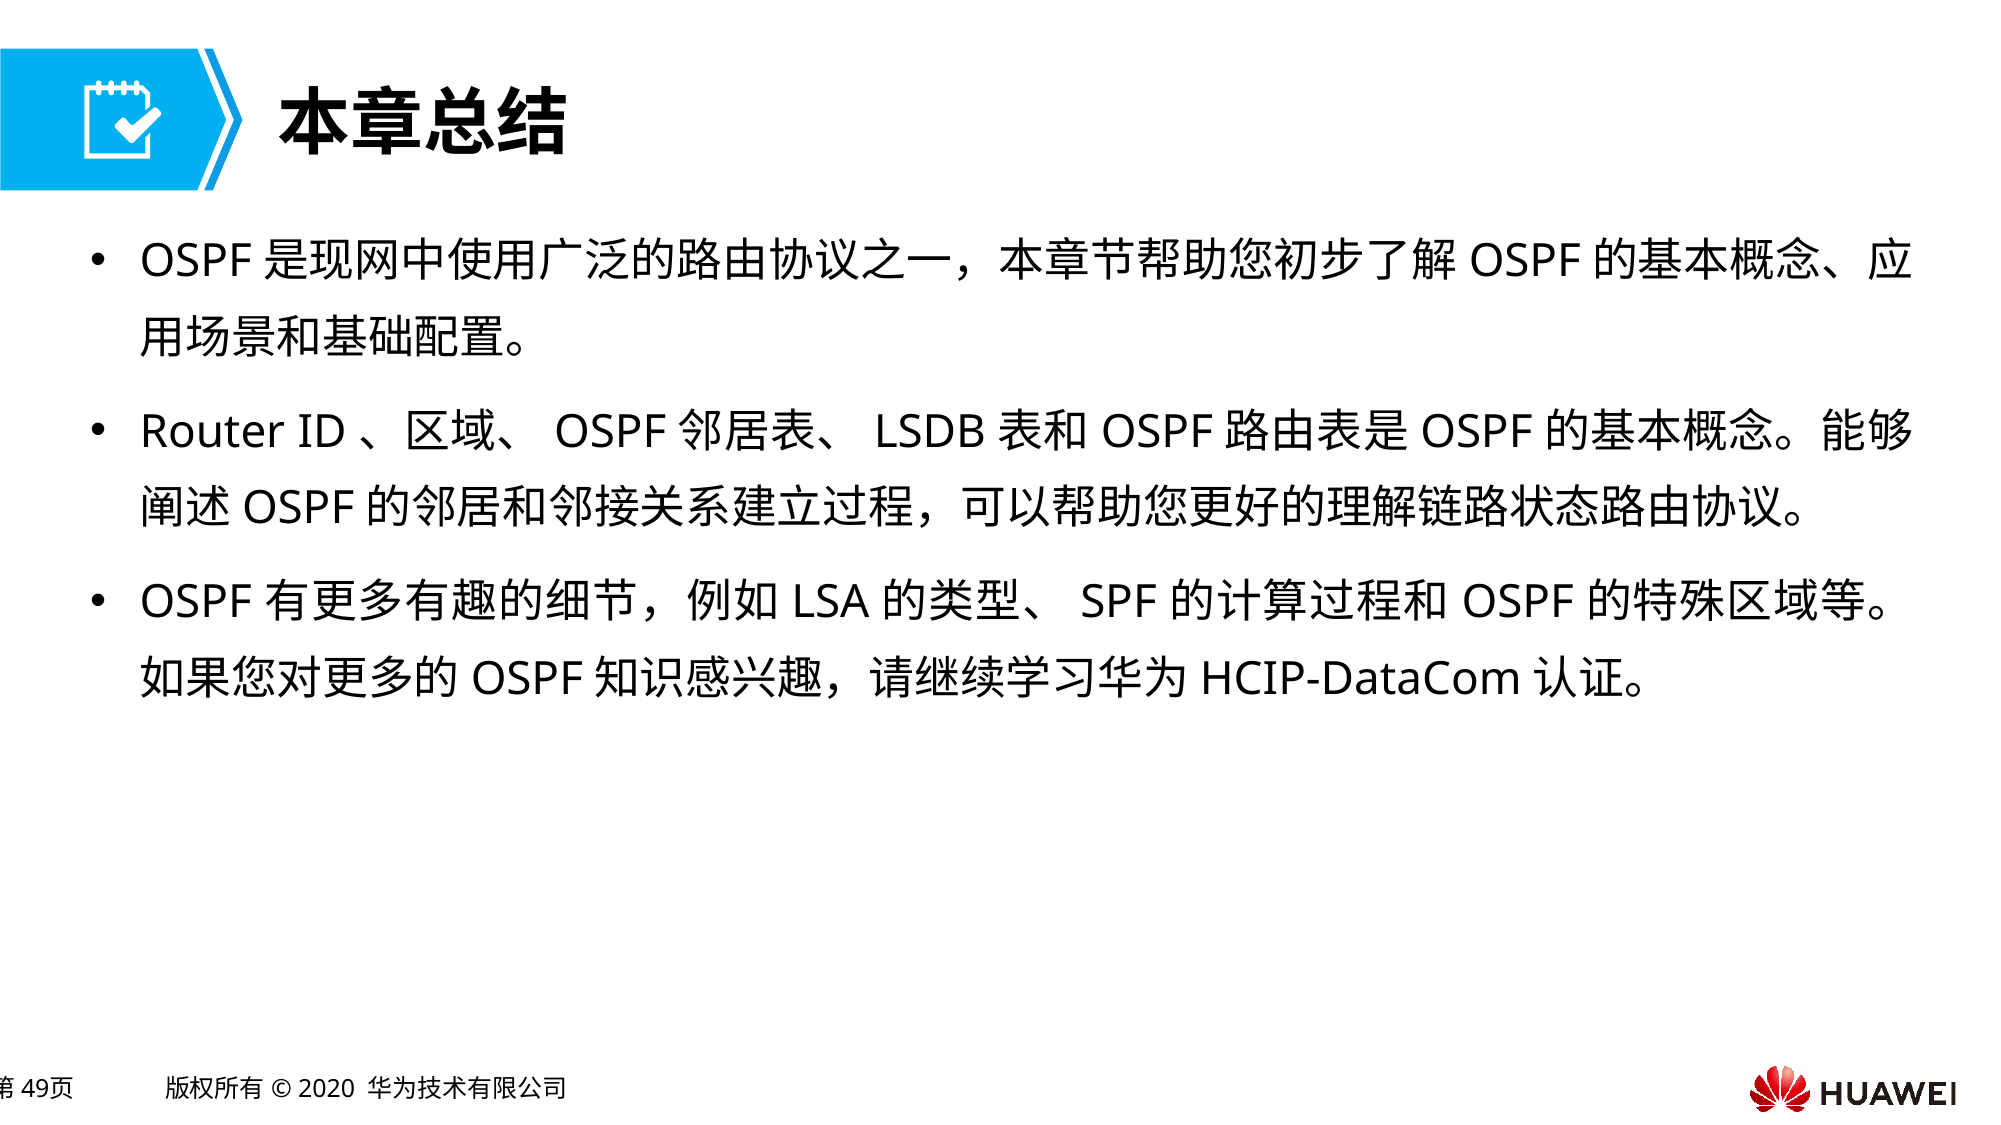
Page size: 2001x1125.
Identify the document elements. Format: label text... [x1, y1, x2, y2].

list OSPF是现网中使用广泛的路由协议之一，本章节帮助您初步了解OSPF的基本概念、应用场景和基础配置。 Router ID、区域、OSPF邻居表、LSDB表和OSPF路由表是OSPF的基本概念。能够阐述OSPF的邻居和邻接关系建立过程，可以帮助您更好的理解链路状态路由协议。 OSPF有更多有趣的细节，例如LSA的类型、SPF的计算过程和OSPF的特殊区域等。如果您对更多的OSPF知识感兴趣，请继续学习华为HCIP-DataCom认证。 [76, 202, 1927, 971]
picture [1750, 1066, 1956, 1112]
